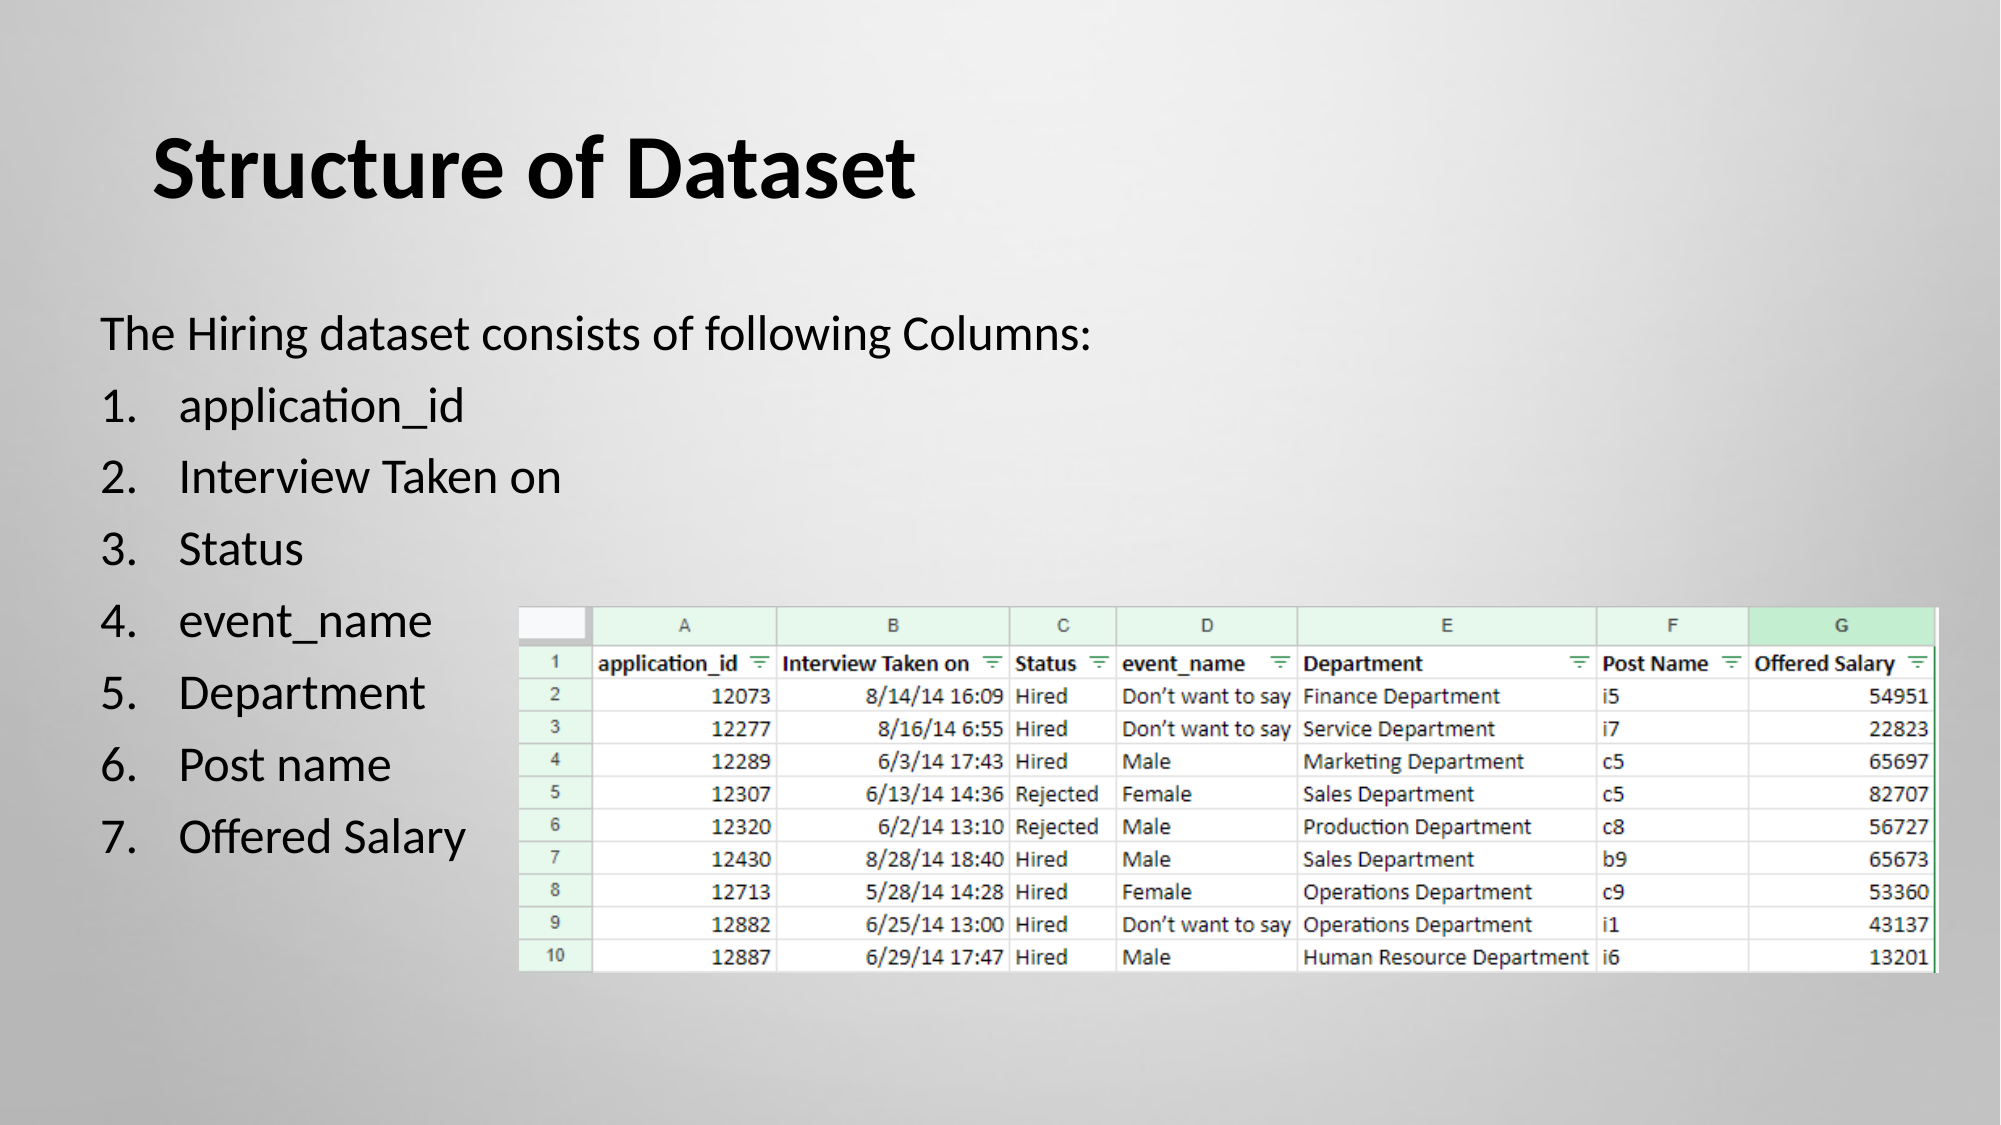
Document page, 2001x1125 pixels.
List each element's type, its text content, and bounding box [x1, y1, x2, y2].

list The Hiring dataset consists of following Columns: application_id Interview Taken on Status event_name Department Post name Offered Salary [85, 299, 1882, 878]
picture [0, 0, 2001, 1125]
title Structure of Dataset [137, 59, 1863, 278]
